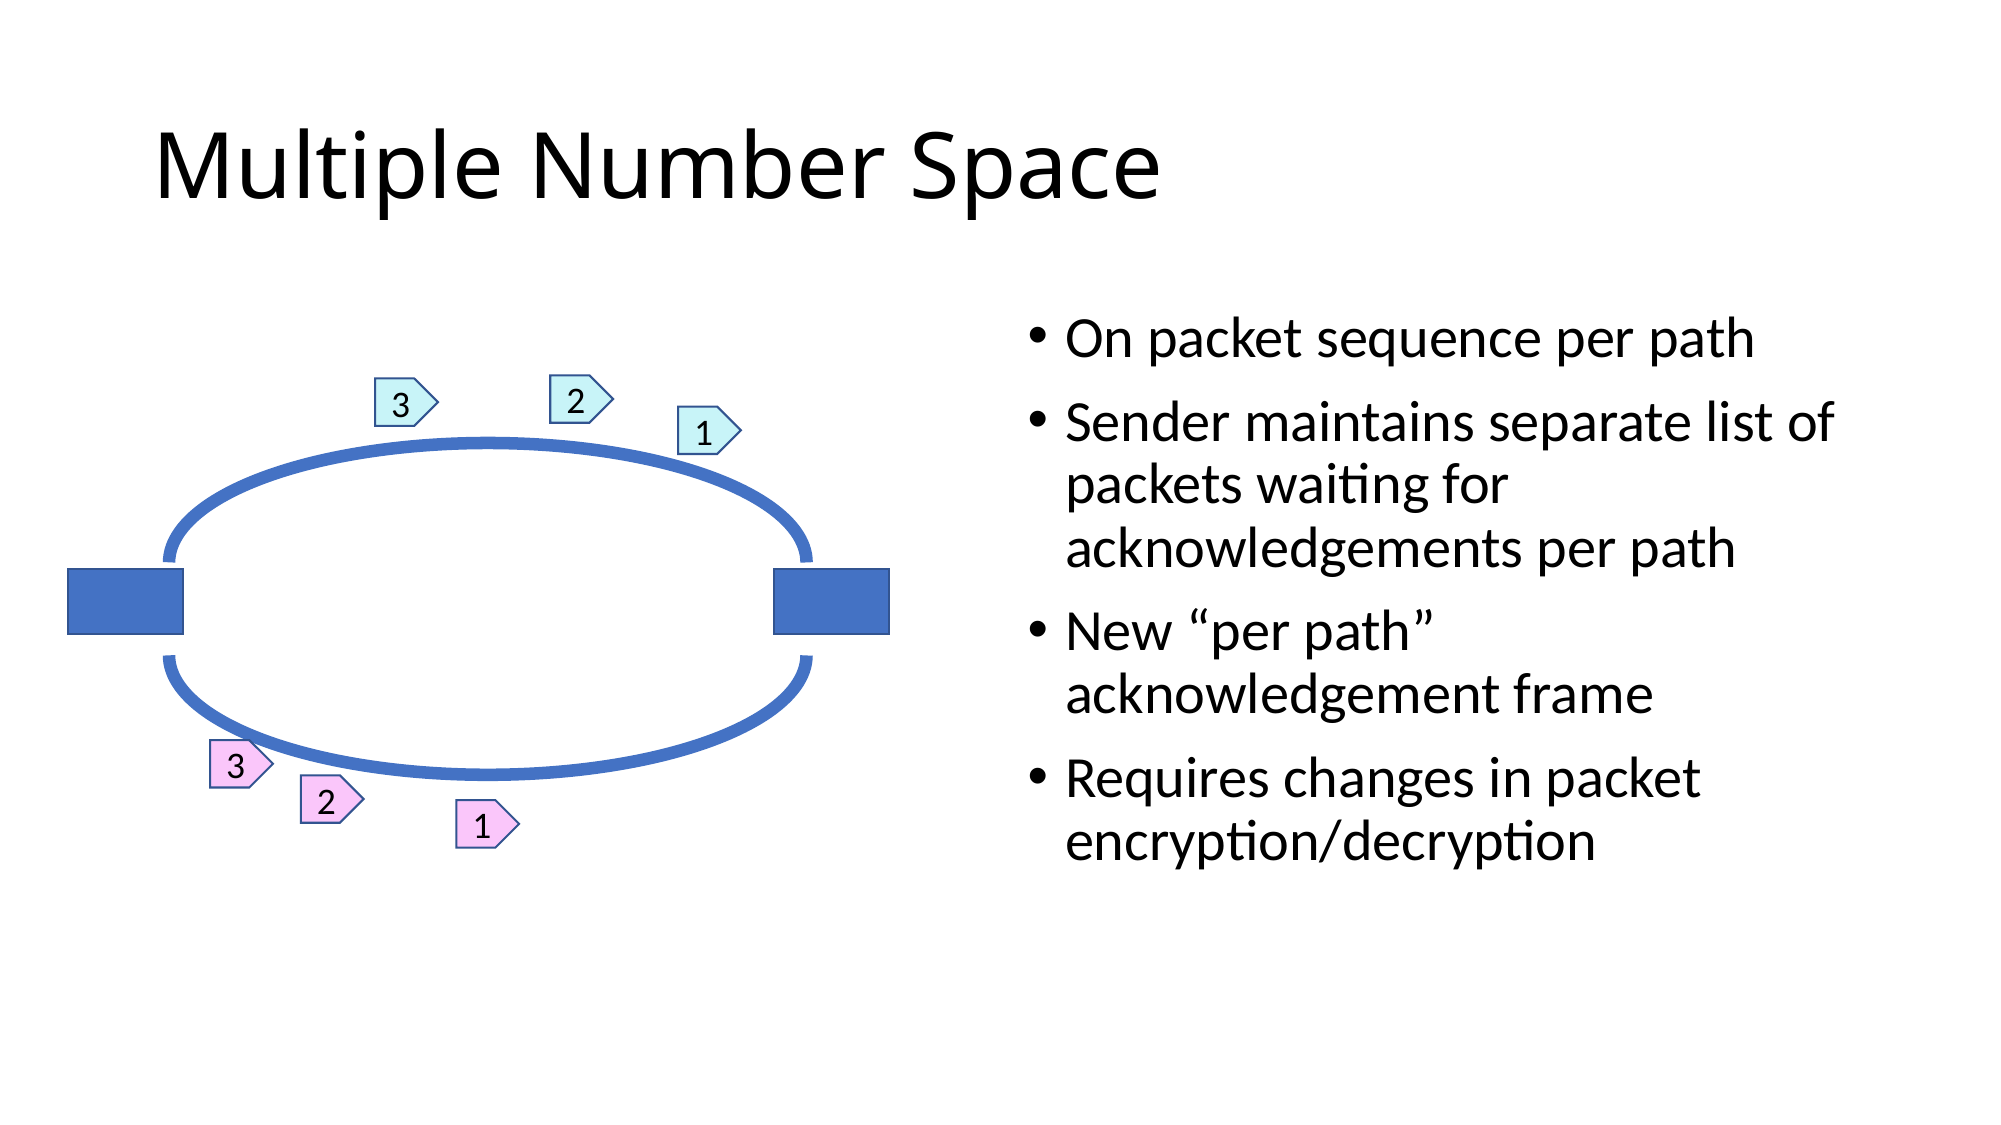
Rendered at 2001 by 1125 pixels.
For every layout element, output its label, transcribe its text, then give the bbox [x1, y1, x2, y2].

text_box 2 [299, 774, 366, 824]
text_box [773, 568, 890, 635]
text_box 3 [374, 377, 440, 427]
list On packet sequence per path Sender maintains separate list of packets waiting for acknowledgements per path New “per path” acknowledgement frame Requires changes in packet encryption/decryption [1012, 299, 1863, 1014]
text_box 3 [209, 739, 275, 789]
title Multiple Number Space [137, 59, 1863, 278]
text_box 1 [455, 799, 521, 849]
text_box 2 [549, 374, 615, 424]
text_box 1 [677, 405, 743, 456]
text_box [67, 568, 184, 635]
text_box [168, 655, 808, 776]
text_box [168, 442, 808, 563]
